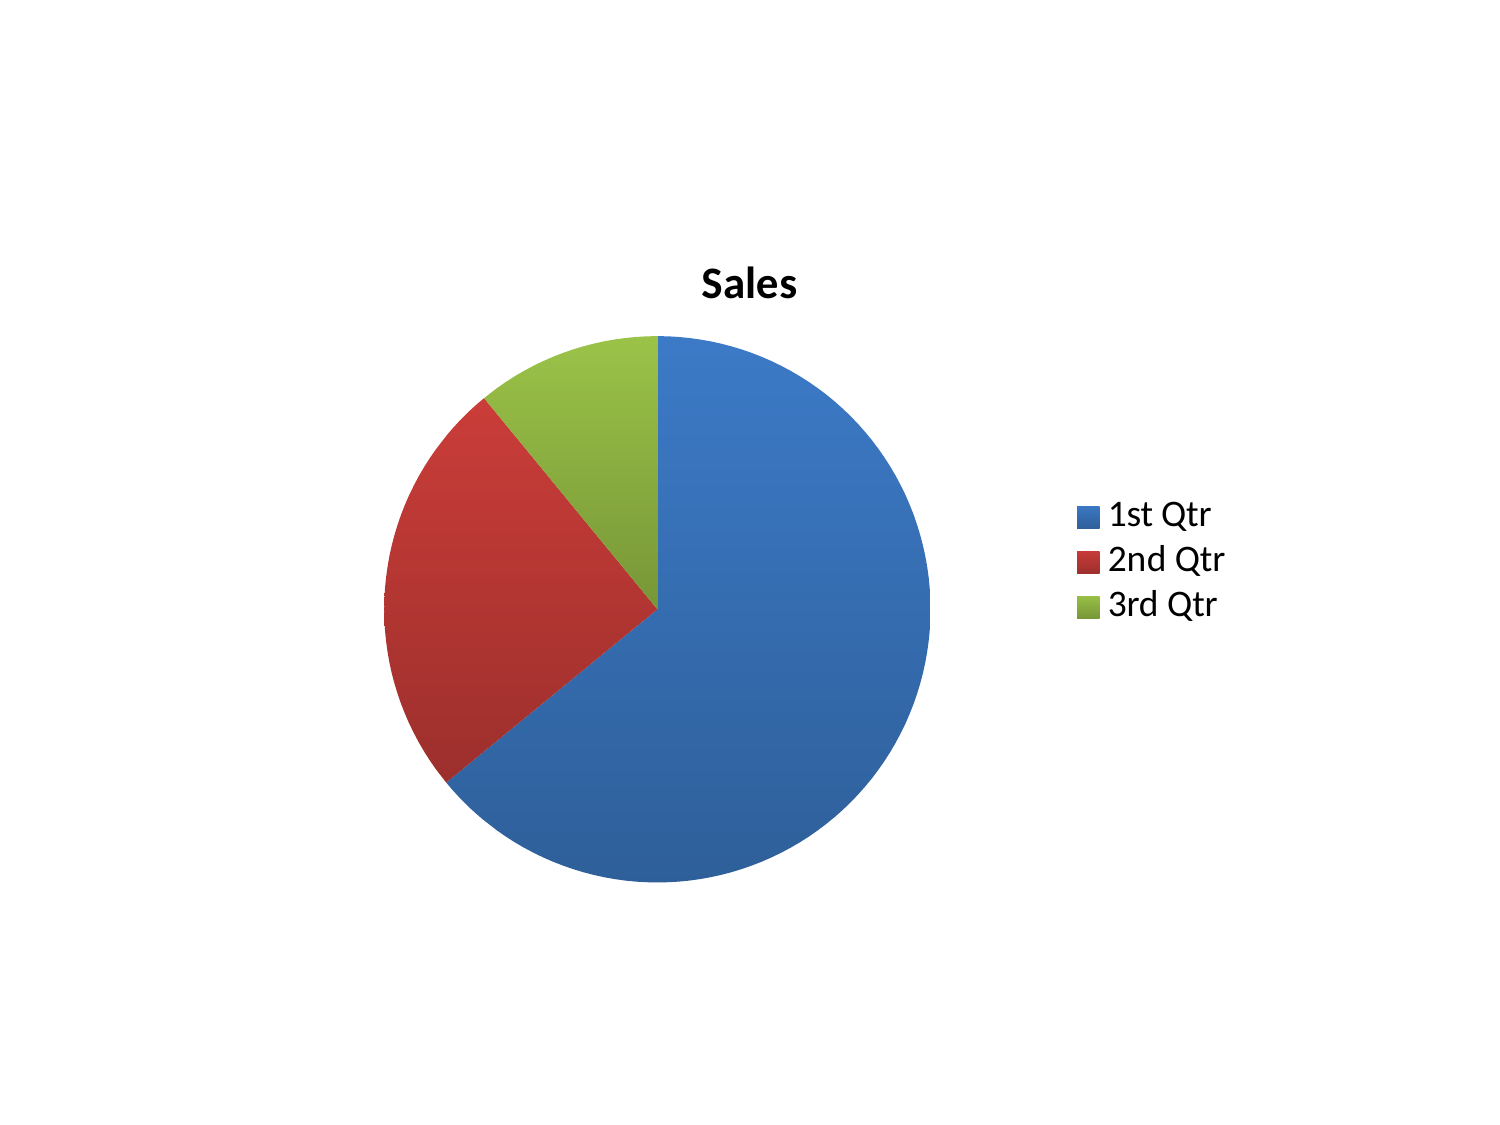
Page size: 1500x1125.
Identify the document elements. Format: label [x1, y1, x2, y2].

chart [249, 228, 1251, 897]
